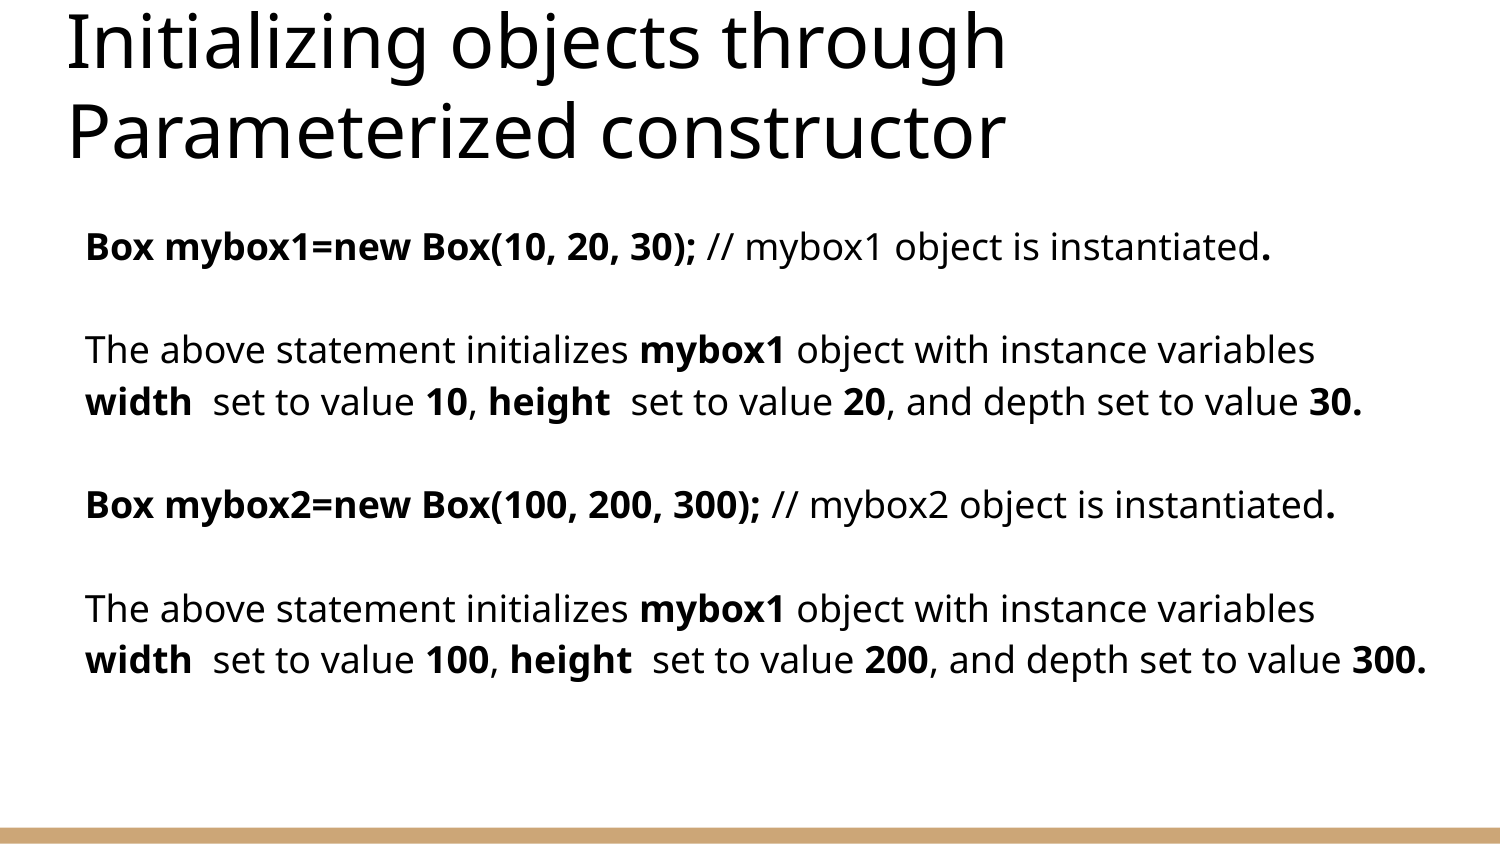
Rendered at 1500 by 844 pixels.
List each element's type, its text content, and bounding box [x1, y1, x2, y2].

list Box mybox1=new Box(10, 20, 30); // mybox1 object is instantiated. The above statement initializes mybox1 object with instance variables width set to value 10, height set to value 20, and depth set to value 30. Box mybox2=new Box(100, 200, 300); // mybox2 object is instantiated. The above statement initializes mybox1 object with instance variables width set to value 100, height set to value 200, and depth set to value 300. [51, 200, 1449, 752]
title Initializing objects through Parameterized constructor [51, 51, 1449, 189]
